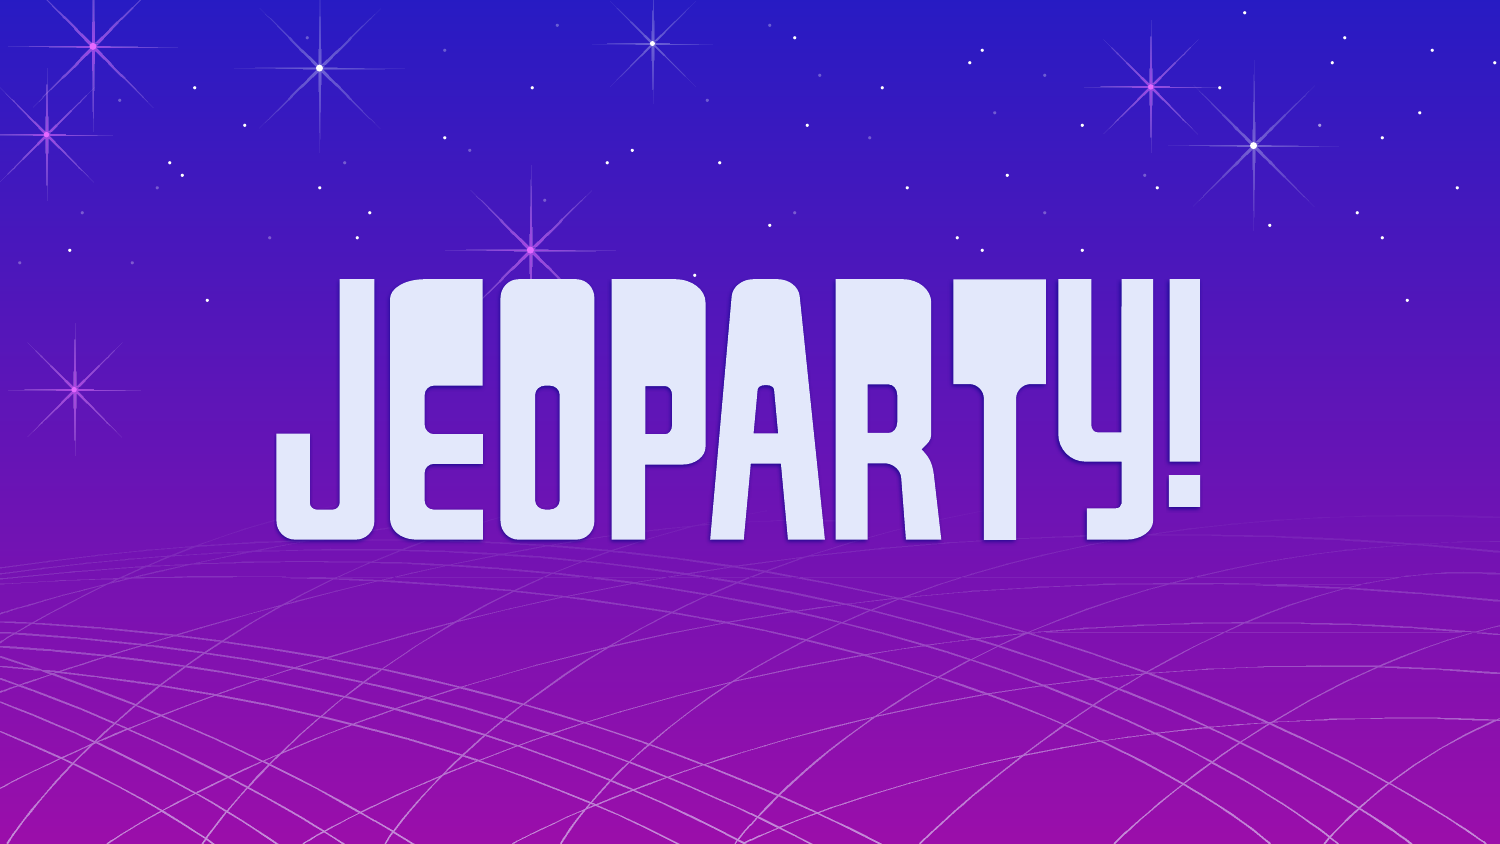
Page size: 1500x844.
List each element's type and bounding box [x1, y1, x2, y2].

text_box [276, 278, 1201, 541]
